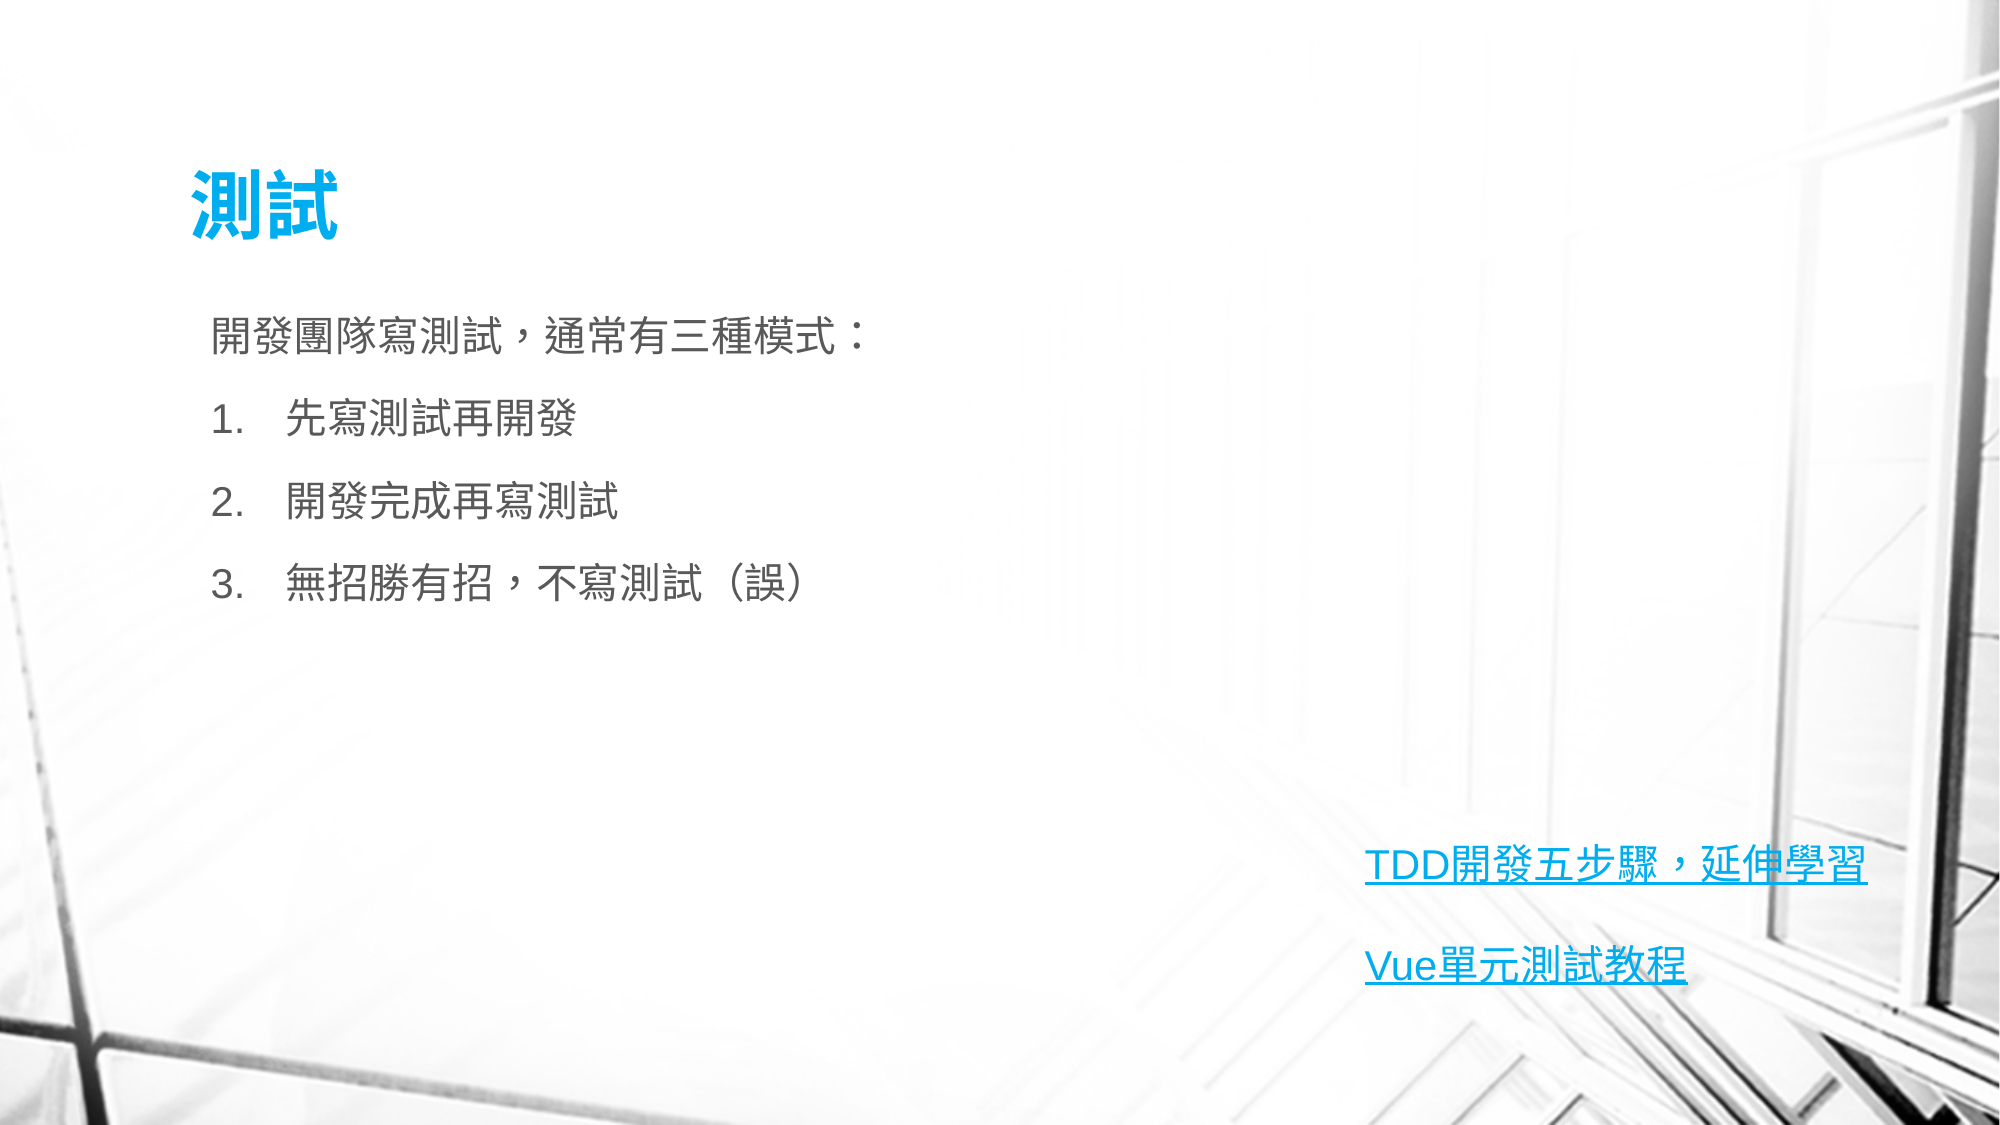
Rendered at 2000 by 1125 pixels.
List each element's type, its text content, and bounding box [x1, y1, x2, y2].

picture [0, 0, 2000, 1125]
title 測試 [174, 87, 1600, 263]
list 開發團隊寫測試，通常有三種模式： 先寫測試再開發 開發完成再寫測試 無招勝有招，不寫測試（誤） [174, 299, 1600, 988]
text_box TDD開發五步驟，延伸學習 Vue單元測試教程 [1328, 830, 1883, 1031]
